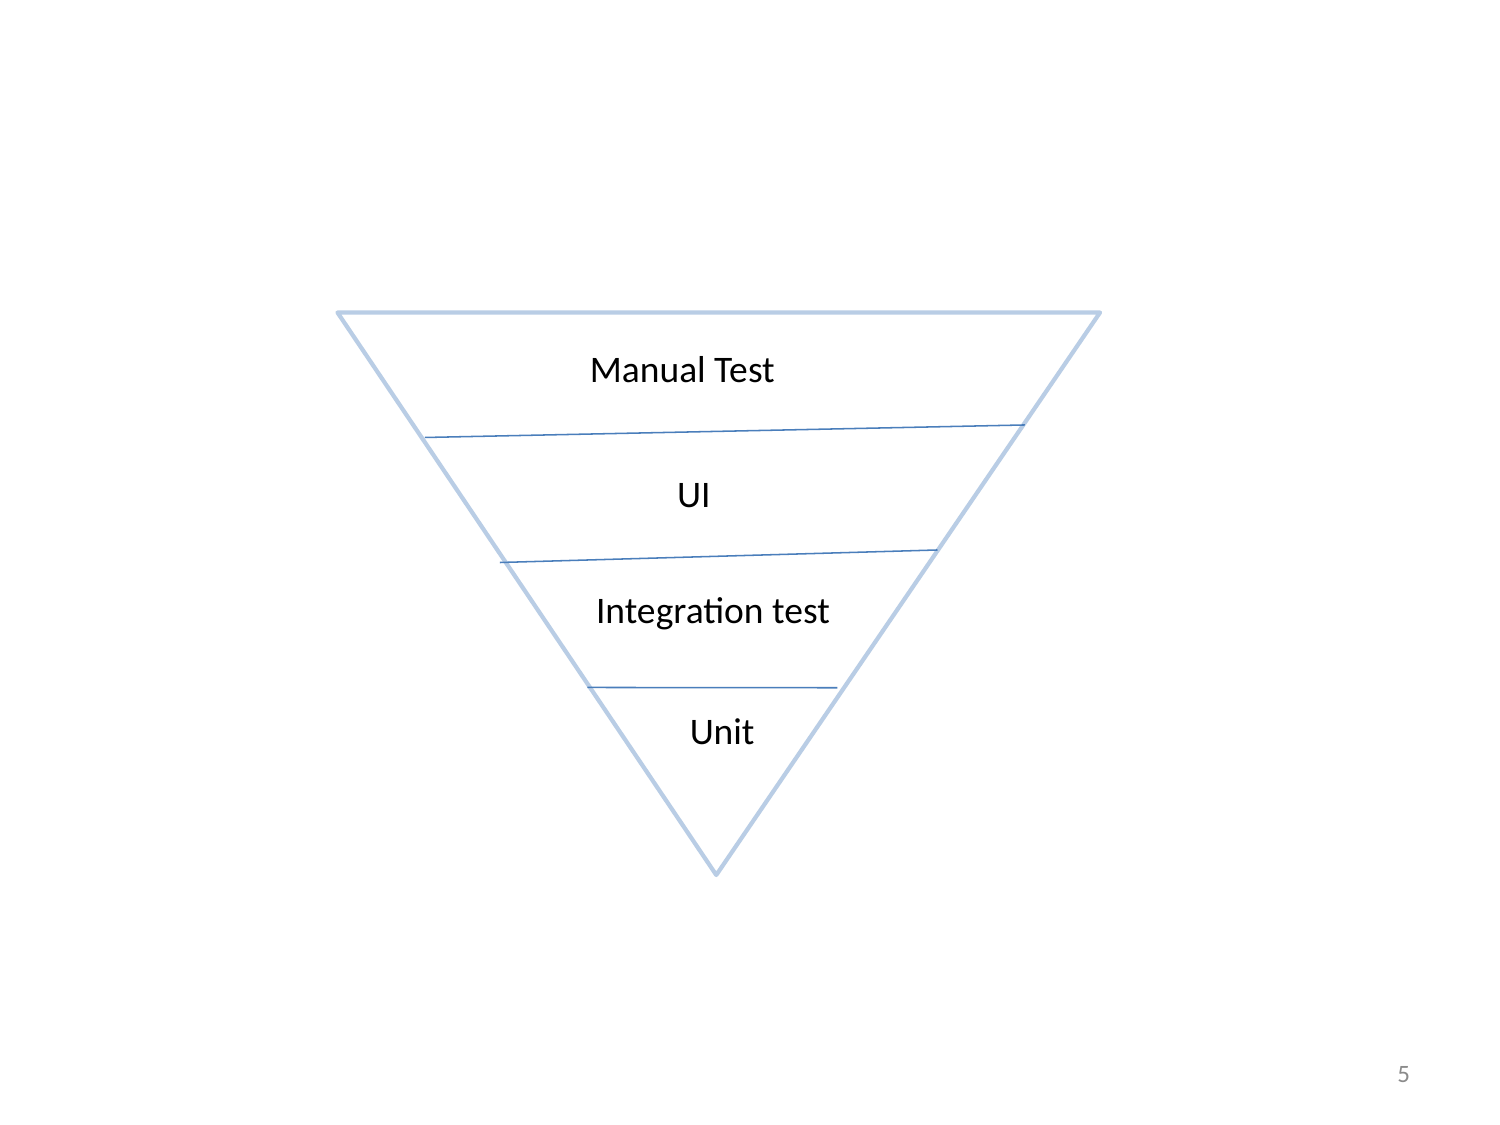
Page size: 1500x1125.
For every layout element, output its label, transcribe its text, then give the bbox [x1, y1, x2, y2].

text_box UI [662, 462, 750, 523]
text_box Manual Test [574, 337, 863, 398]
text_box Integration test [581, 578, 882, 639]
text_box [424, 424, 1026, 438]
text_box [499, 549, 938, 563]
slide_number 5 [1074, 1042, 1425, 1103]
text_box [424, 446, 1011, 552]
text_box [509, 572, 926, 878]
text_box Unit [675, 699, 800, 760]
text_box [335, 310, 1102, 438]
